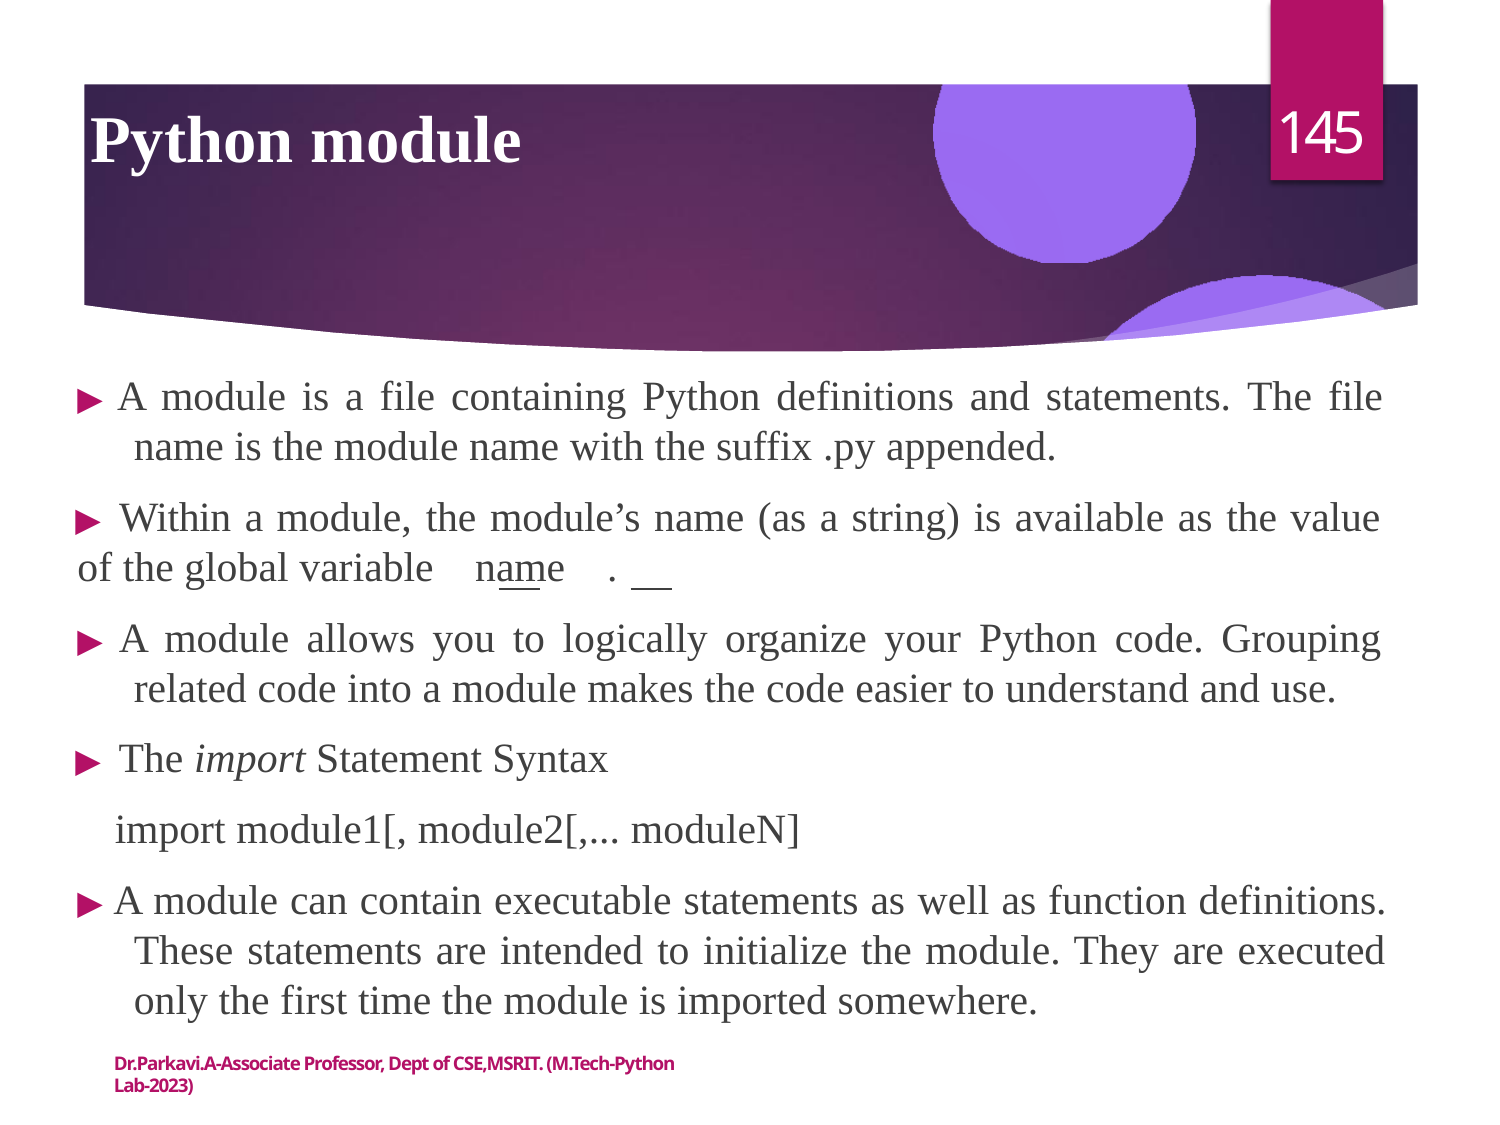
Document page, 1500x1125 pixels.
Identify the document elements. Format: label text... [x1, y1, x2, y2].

text_box 145 [1274, 93, 1376, 166]
title Python module [87, 93, 524, 284]
picture [85, 0, 1417, 351]
slide_number Dr.Parkavi.A-Associate Professor, Dept of CSE,MSRIT. (M.Tech-Python Lab-2023) [111, 1049, 698, 1125]
text_box ▶ A module is a file containing Python definitions and statements. The file name is the module name with the suffix .py appended. ▶ Within a module, the module’s name (as a string) is available as the value of the global variable name . ▶ A module allows you to logically organize your Python code. Grouping related code into a module makes the code easier to understand and use. ▶ The import Statement Syntax import module1[, module2[,... moduleN] ▶ A module can contain executable statements as well as function definitions. These statements are intended to initialize the module. They are executed only the first time the module is imported somewhere. [75, 366, 1400, 1024]
